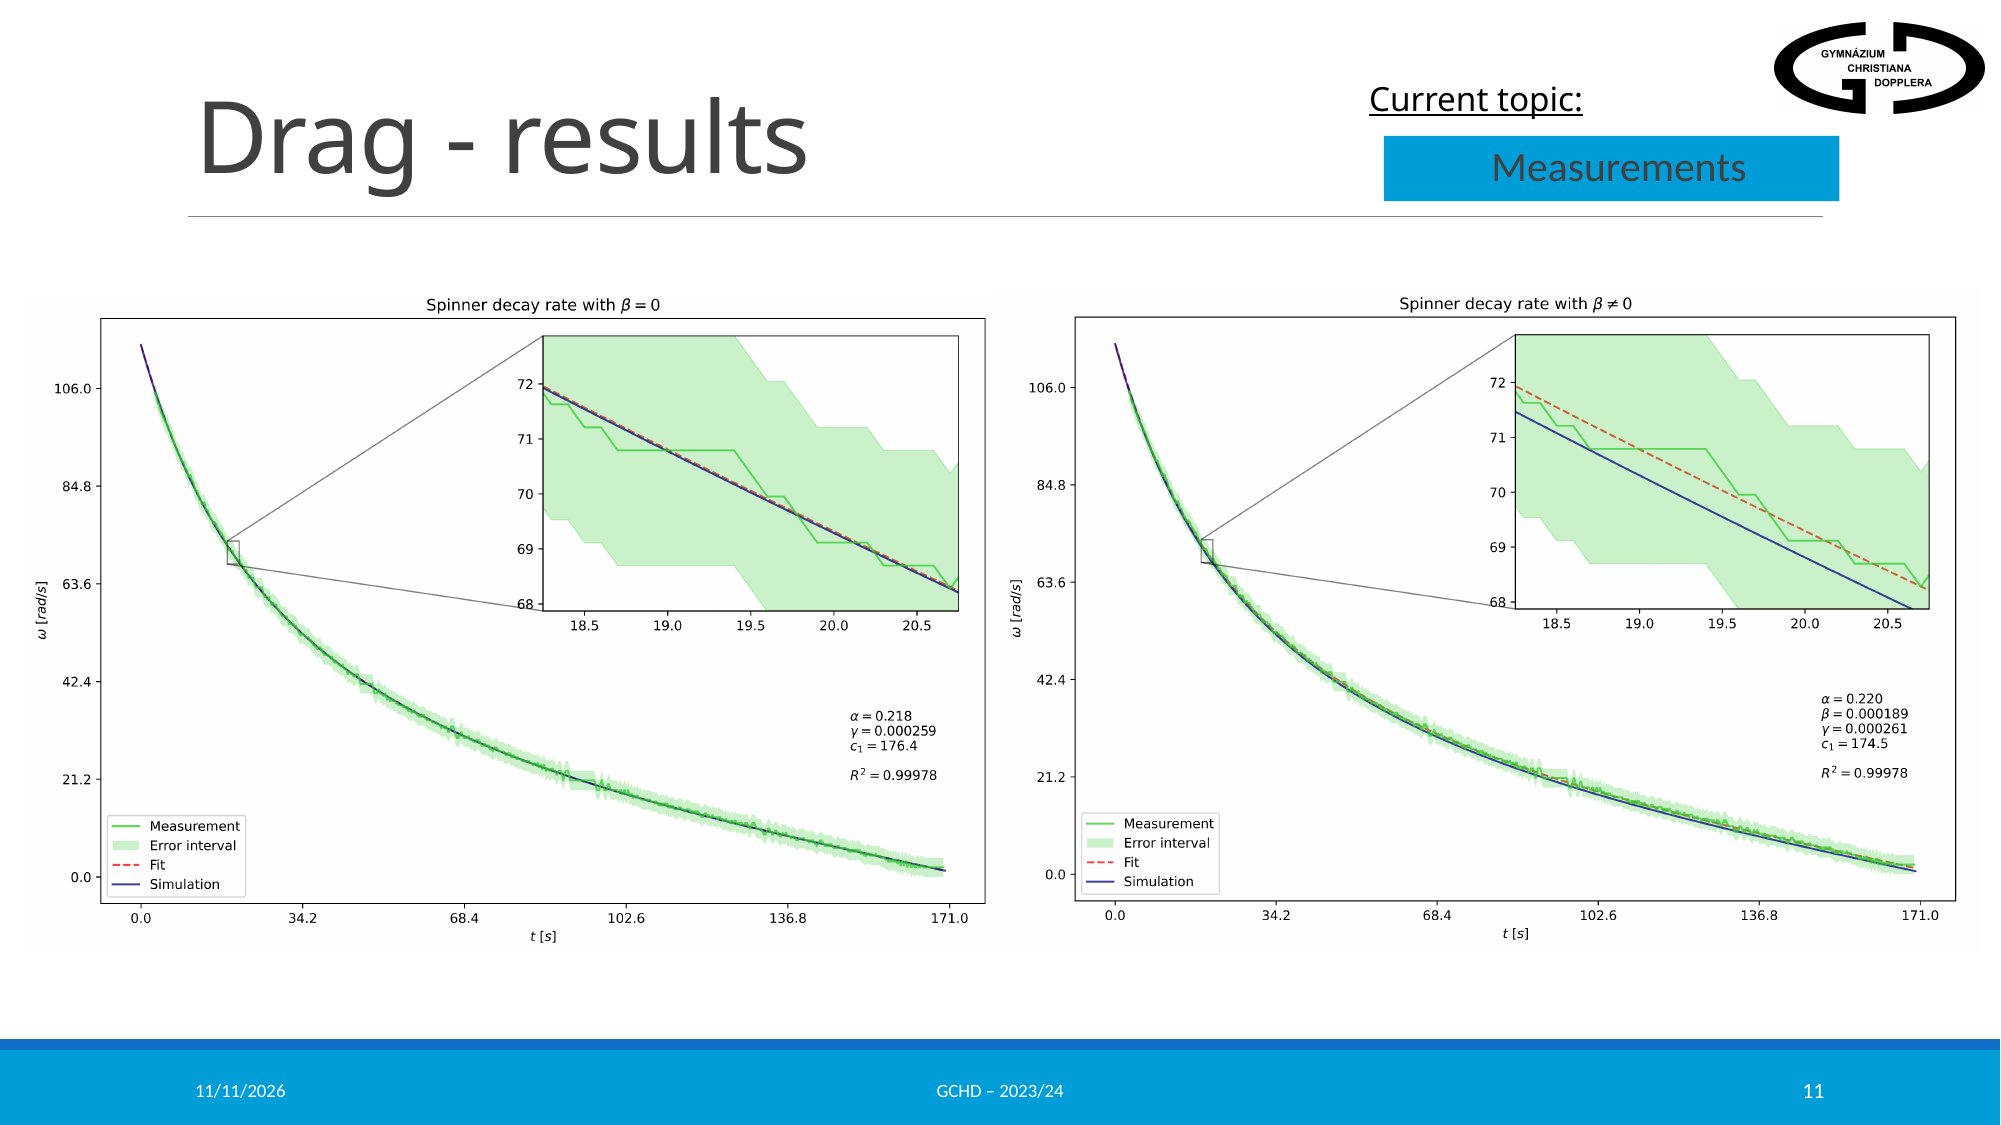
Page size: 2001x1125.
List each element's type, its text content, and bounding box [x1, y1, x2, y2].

footer GCHD – 2023/24 [604, 1059, 1396, 1120]
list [21, 293, 996, 953]
picture [999, 288, 1981, 953]
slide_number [180, 1059, 586, 1120]
title Drag - results [180, 47, 1360, 202]
list Measurements [1383, 135, 1840, 202]
picture [1774, 22, 1985, 114]
slide_number 11 [1624, 1059, 1840, 1120]
